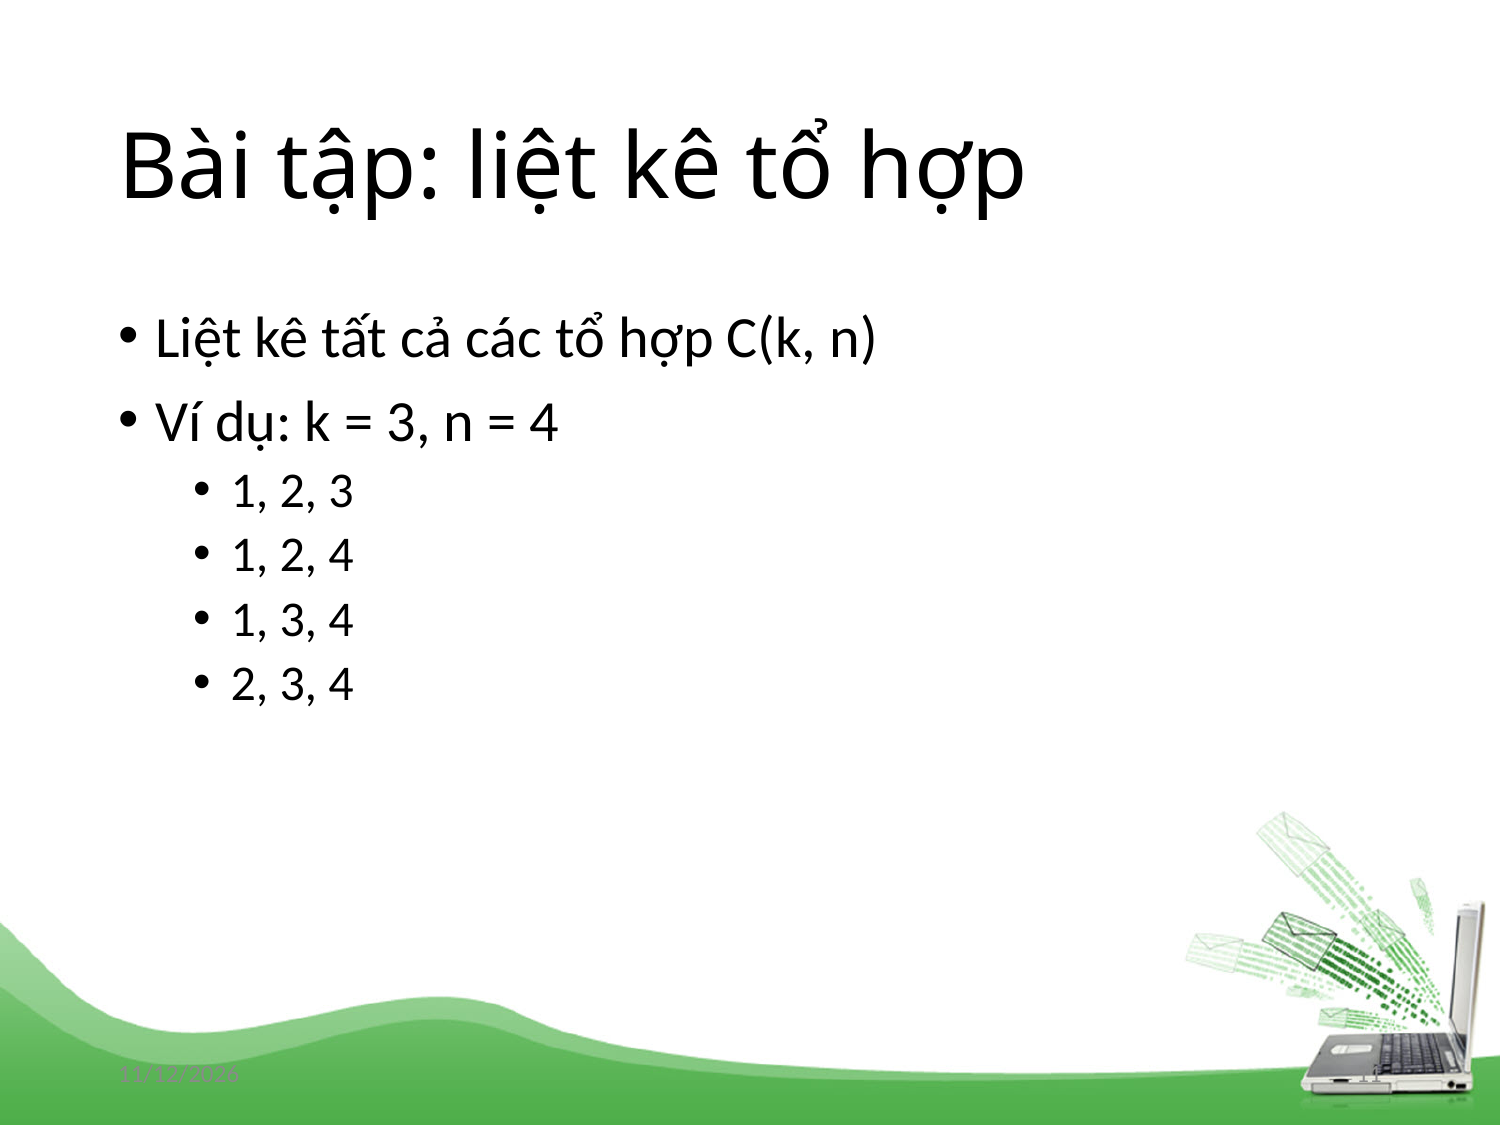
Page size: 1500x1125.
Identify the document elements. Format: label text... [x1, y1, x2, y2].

list Liệt kê tất cả các tổ hợp C(k, n) Ví dụ: k = 3, n = 4 1, 2, 3 1, 2, 4 1, 3, 4 2, 3, 4 [103, 299, 1397, 1014]
picture [0, 0, 1500, 1125]
title Bài tập: liệt kê tổ hợp [103, 59, 1397, 278]
slide_number 11 [1059, 1042, 1397, 1103]
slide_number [103, 1042, 441, 1103]
